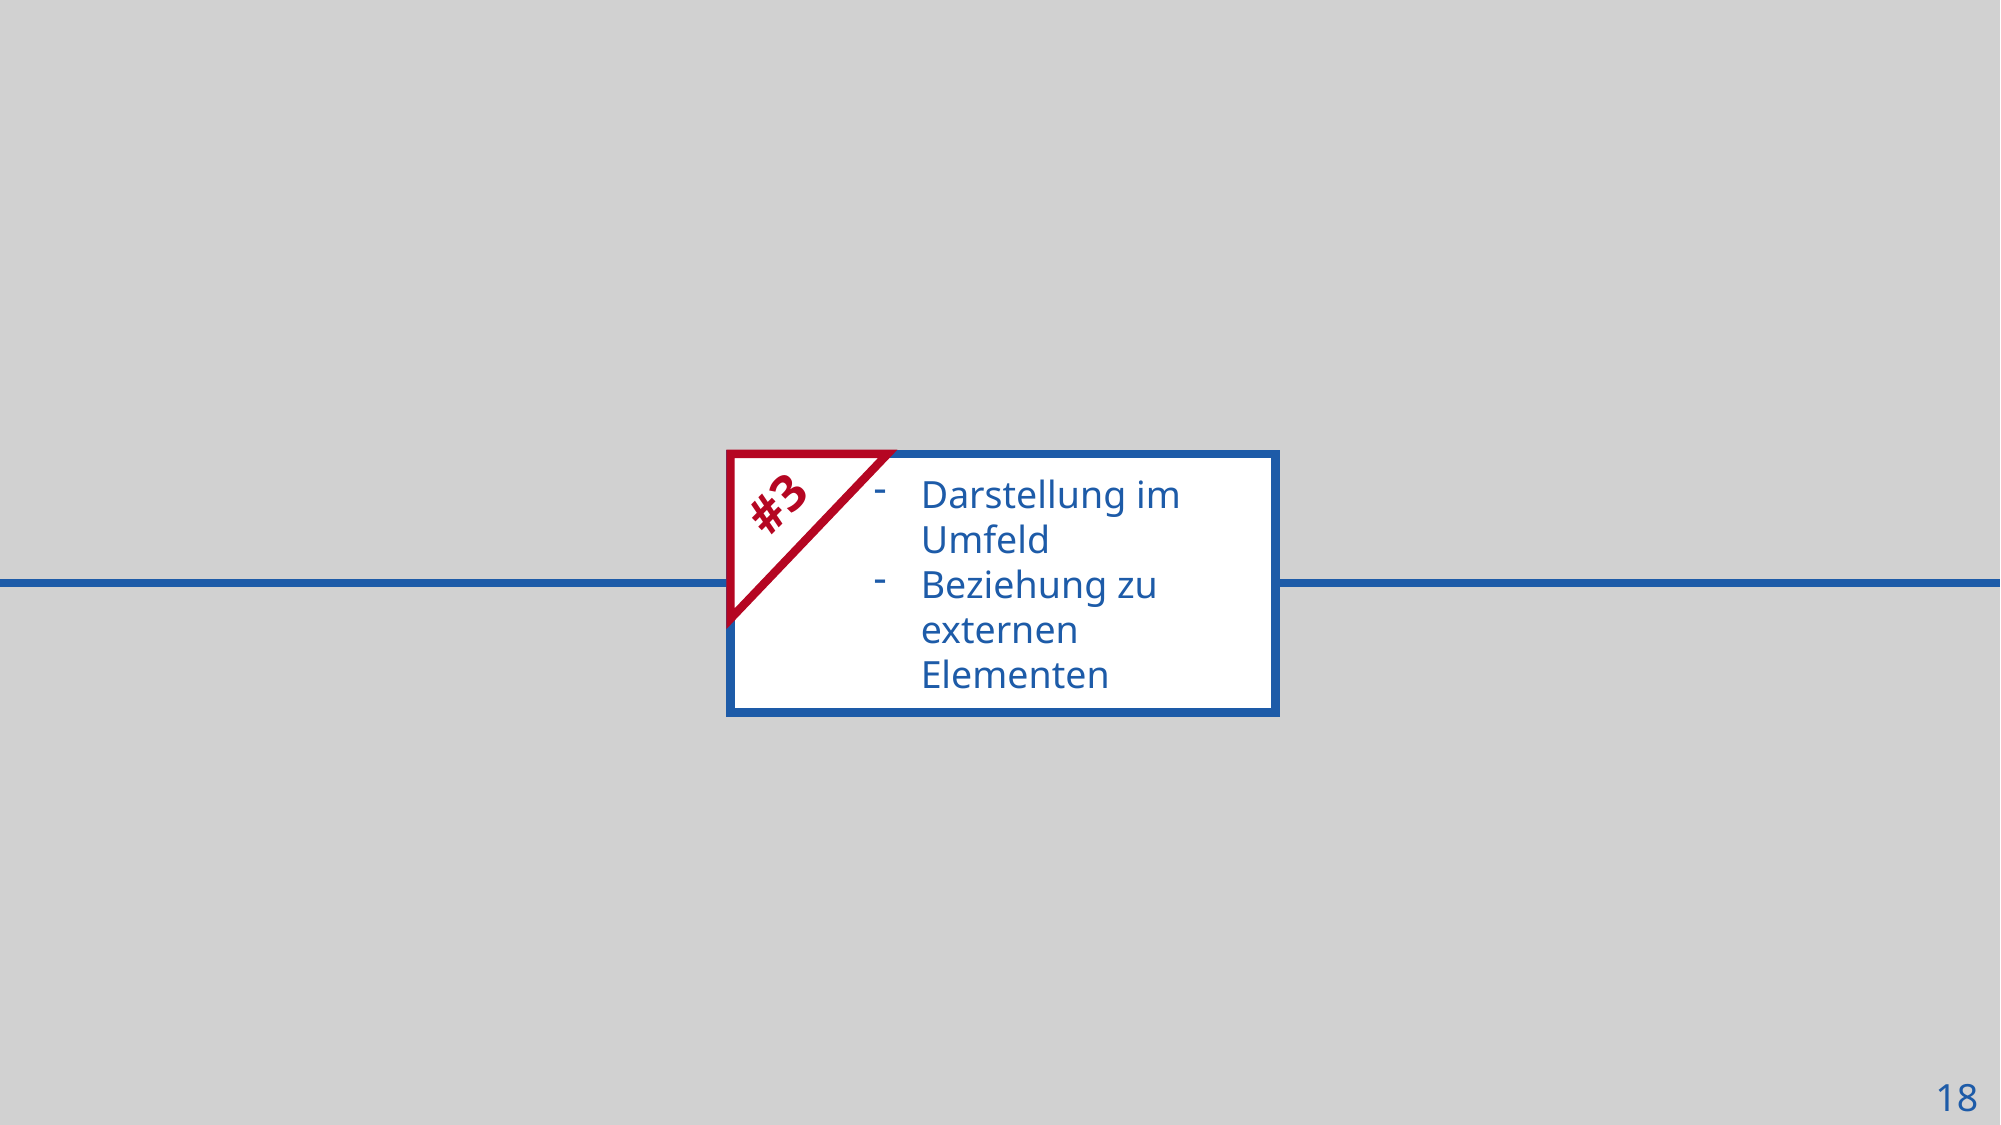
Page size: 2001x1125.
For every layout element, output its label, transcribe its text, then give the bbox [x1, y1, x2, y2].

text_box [648, 453, 1277, 713]
text_box 18 [1918, 1066, 1996, 1125]
